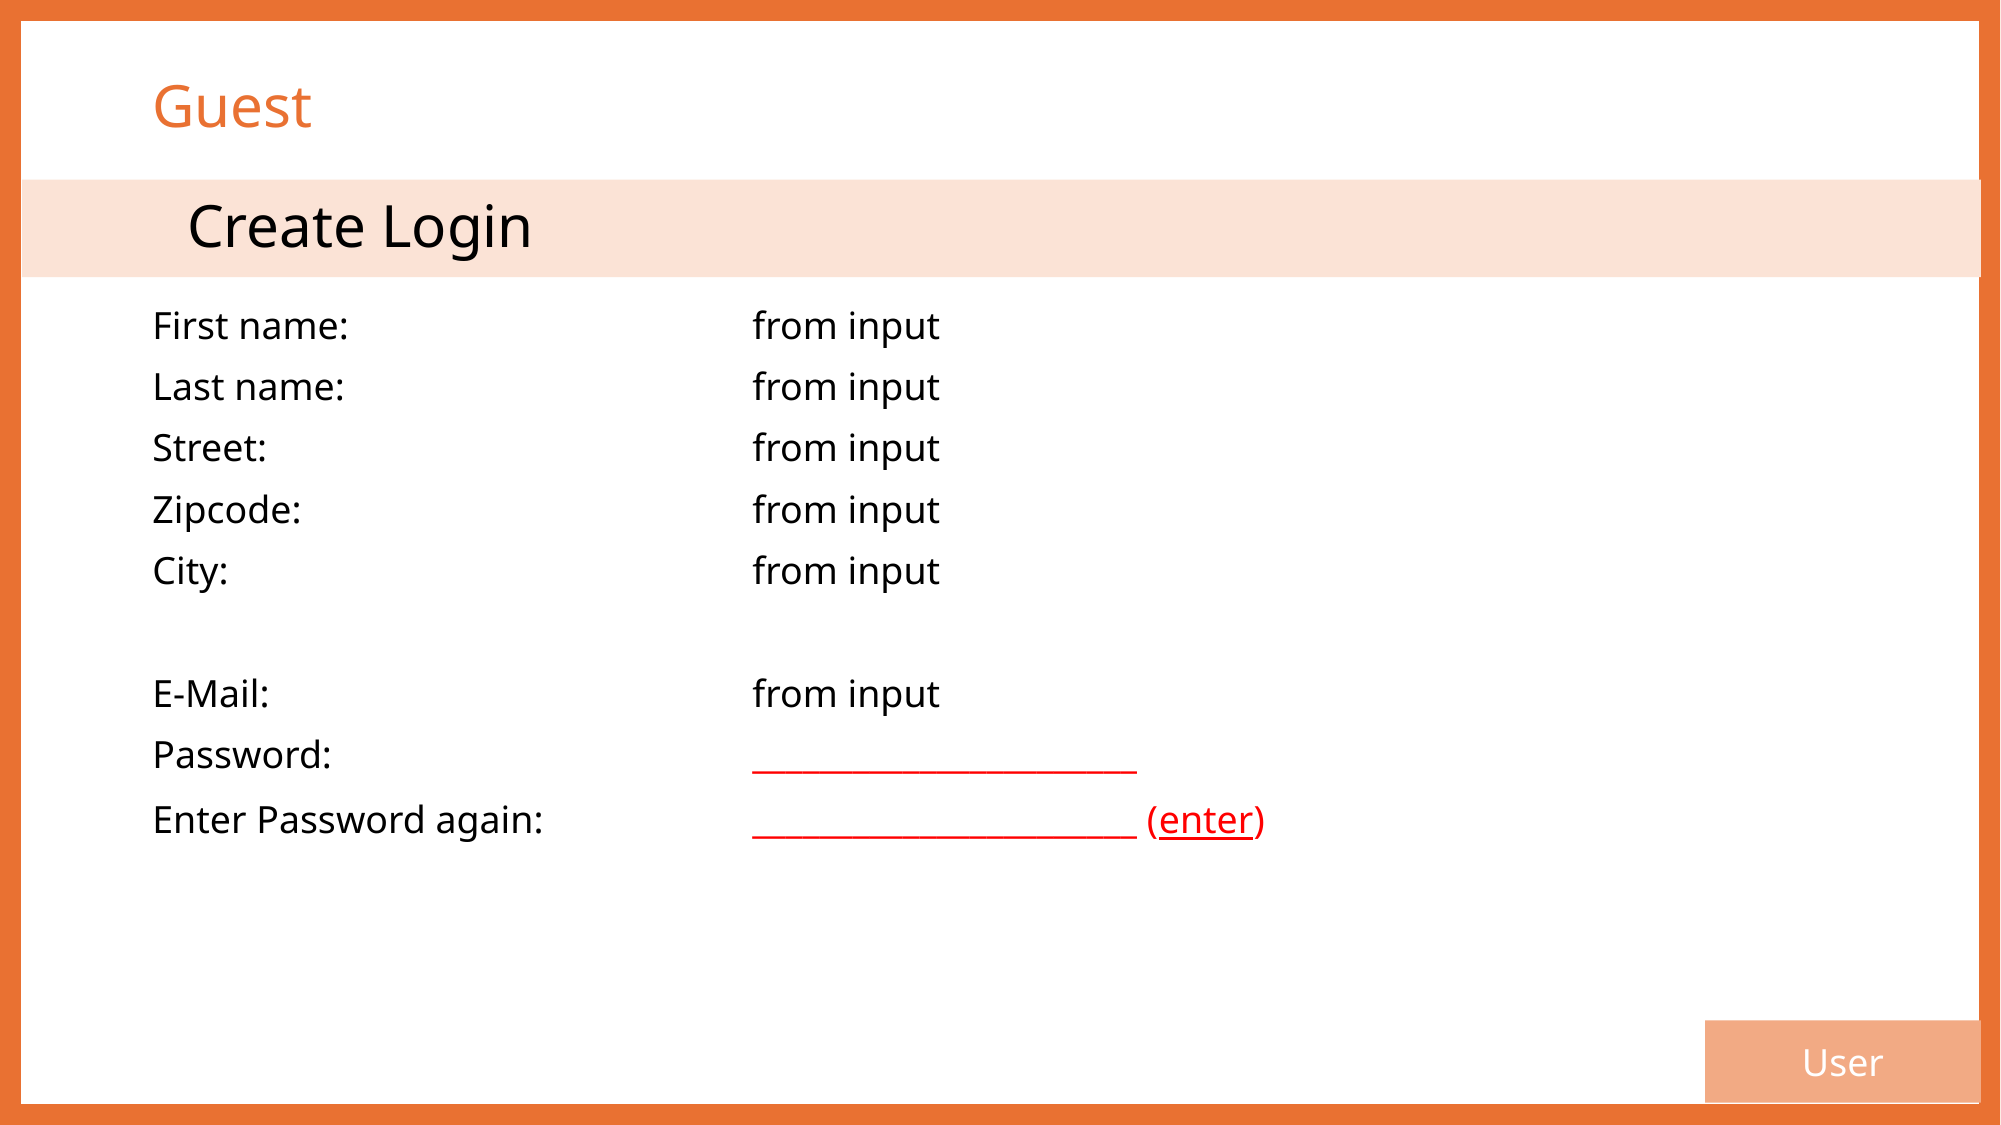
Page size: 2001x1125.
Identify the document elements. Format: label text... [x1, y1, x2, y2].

list Create Login [22, 179, 1981, 278]
list First name: from input Last name: from input Street: from input Zipcode: from input City: from input E-Mail: from input Password: _______________________ Enter Password again: _______________________ (enter) [137, 299, 1863, 1014]
title Guest [137, 59, 1863, 158]
